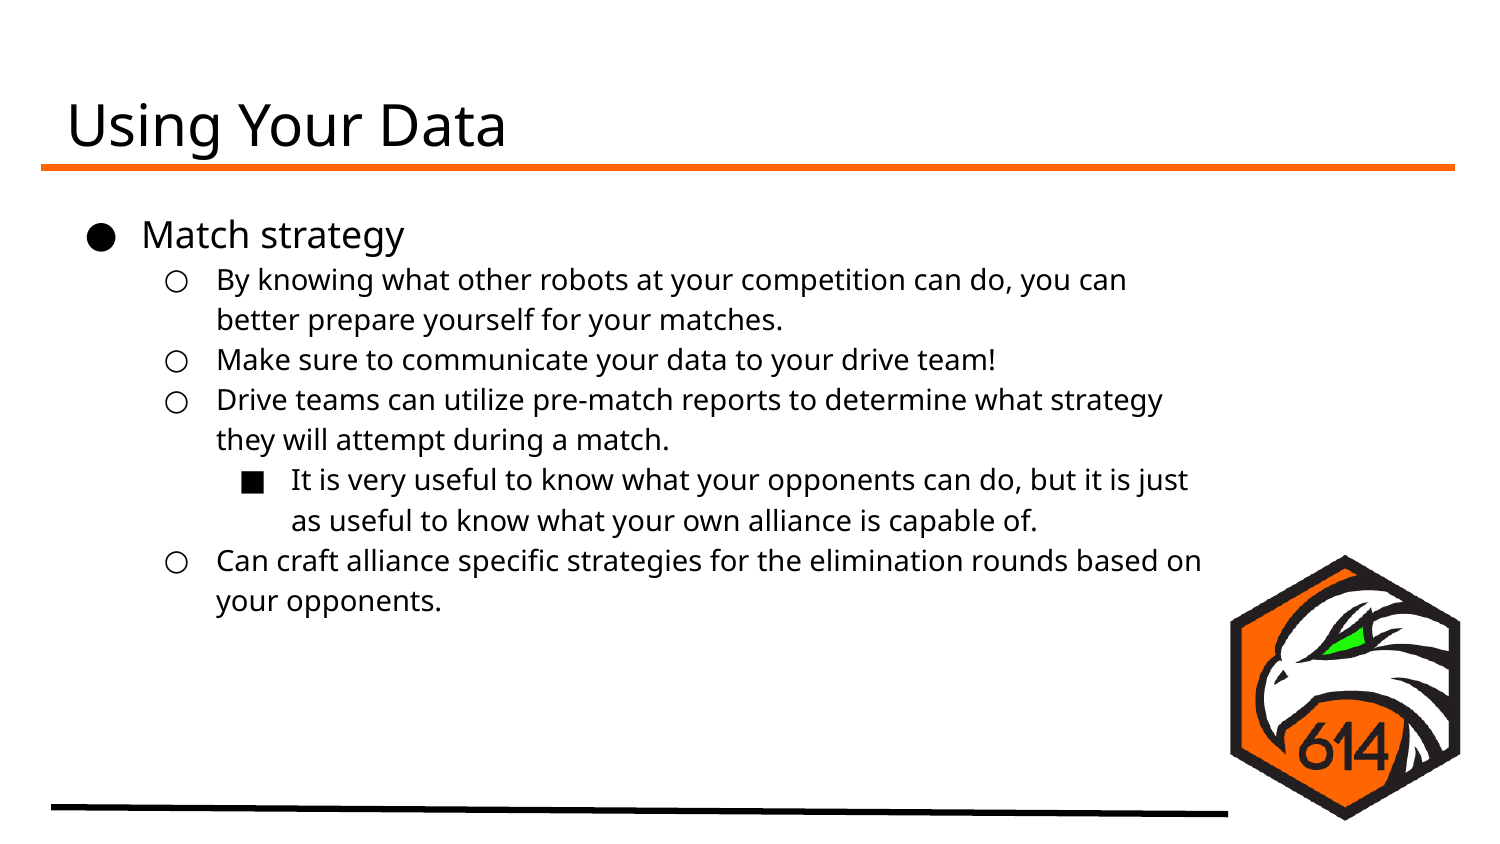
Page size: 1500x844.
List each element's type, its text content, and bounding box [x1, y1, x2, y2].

list Match strategy By knowing what other robots at your competition can do, you can better prepare yourself for your matches. Make sure to communicate your data to your drive team! Drive teams can utilize pre-match reports to determine what strategy they will attempt during a match. It is very useful to know what your opponents can do, but it is just as useful to know what your own alliance is capable of. Can craft alliance specific strategies for the elimination rounds based on your opponents. [51, 189, 1232, 750]
picture [1175, 525, 1500, 844]
title Using Your Data [51, 72, 1449, 167]
